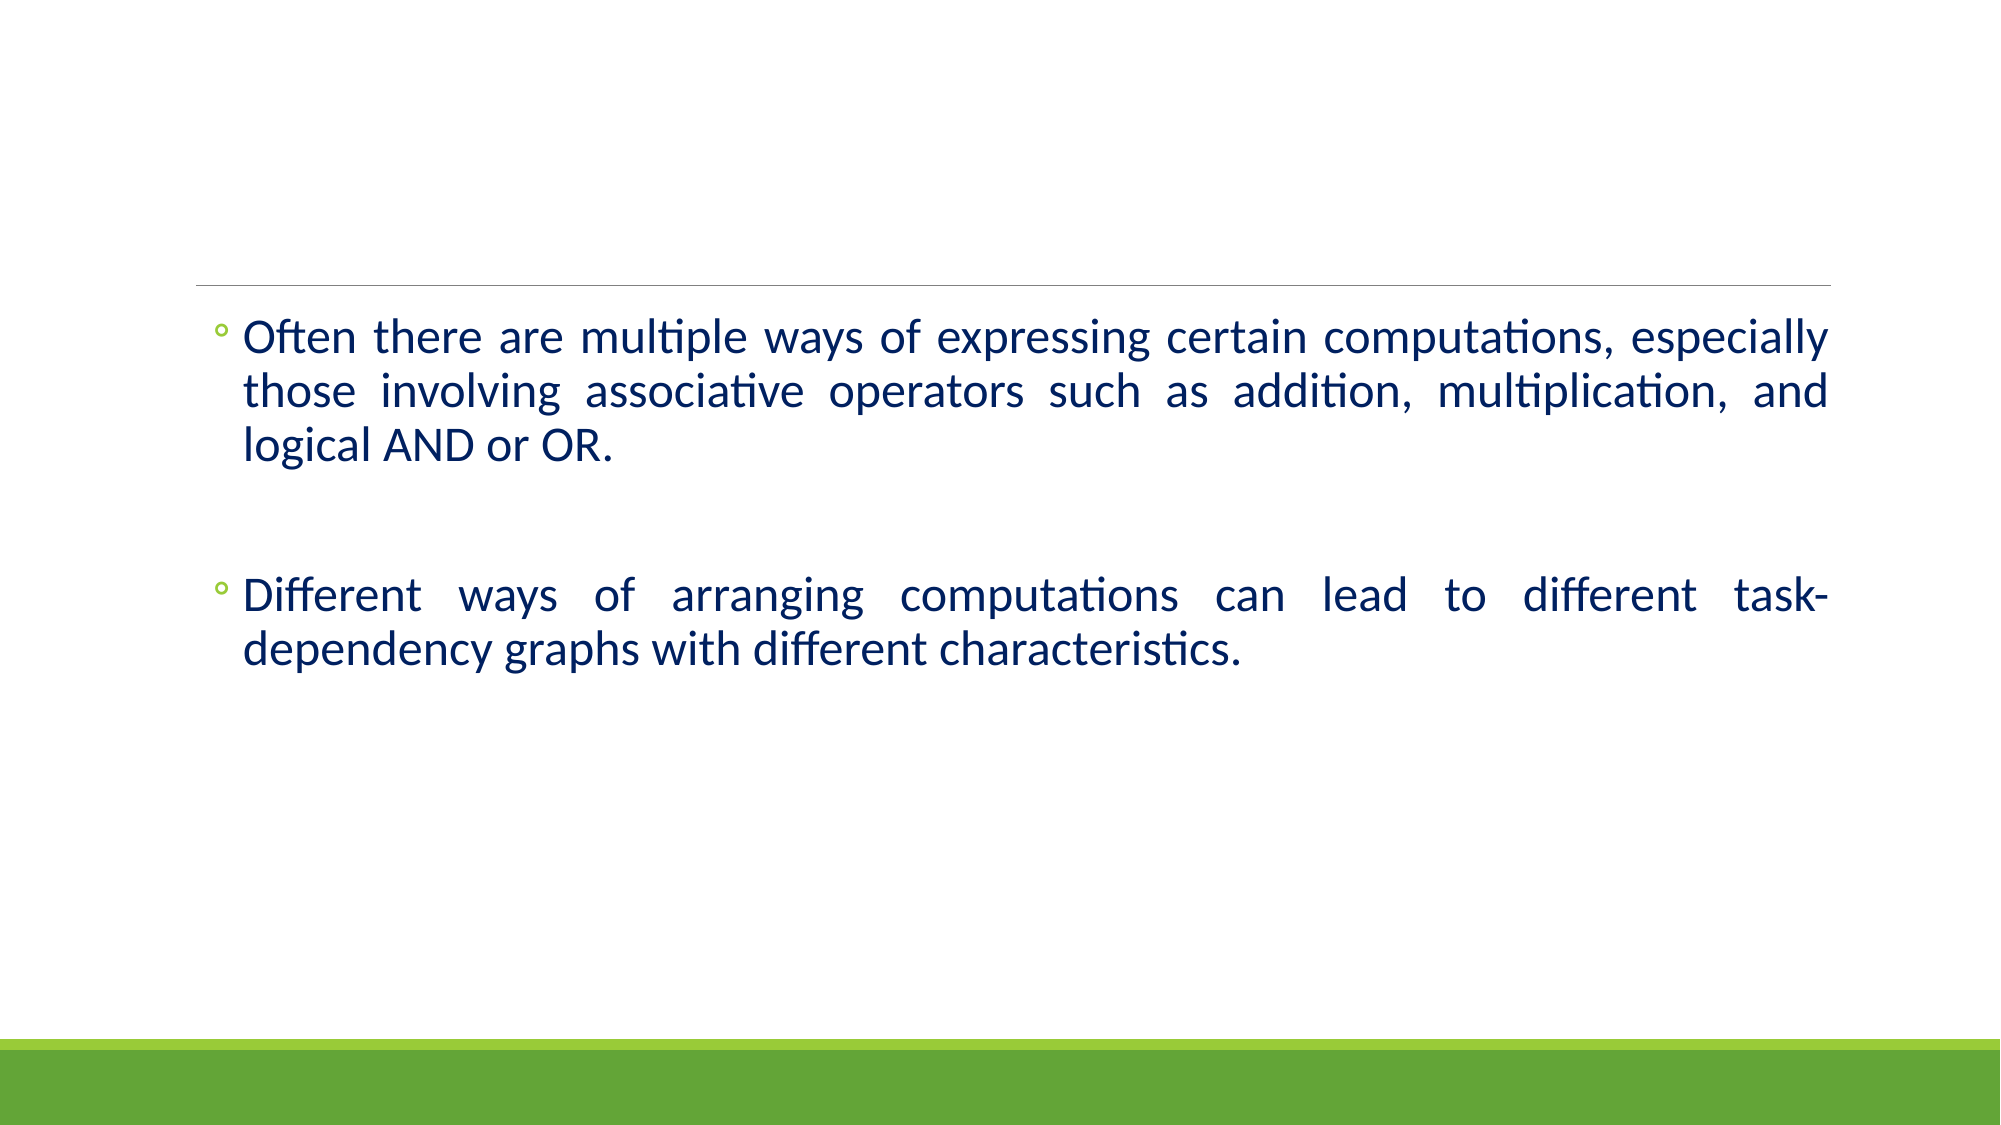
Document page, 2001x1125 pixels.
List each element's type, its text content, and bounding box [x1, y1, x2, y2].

list Often there are multiple ways of expressing certain computations, especially those involving associative operators such as addition, multiplication, and logical AND or OR. Different ways of arranging computations can lead to different task-dependency graphs with different characteristics. [180, 302, 1830, 963]
